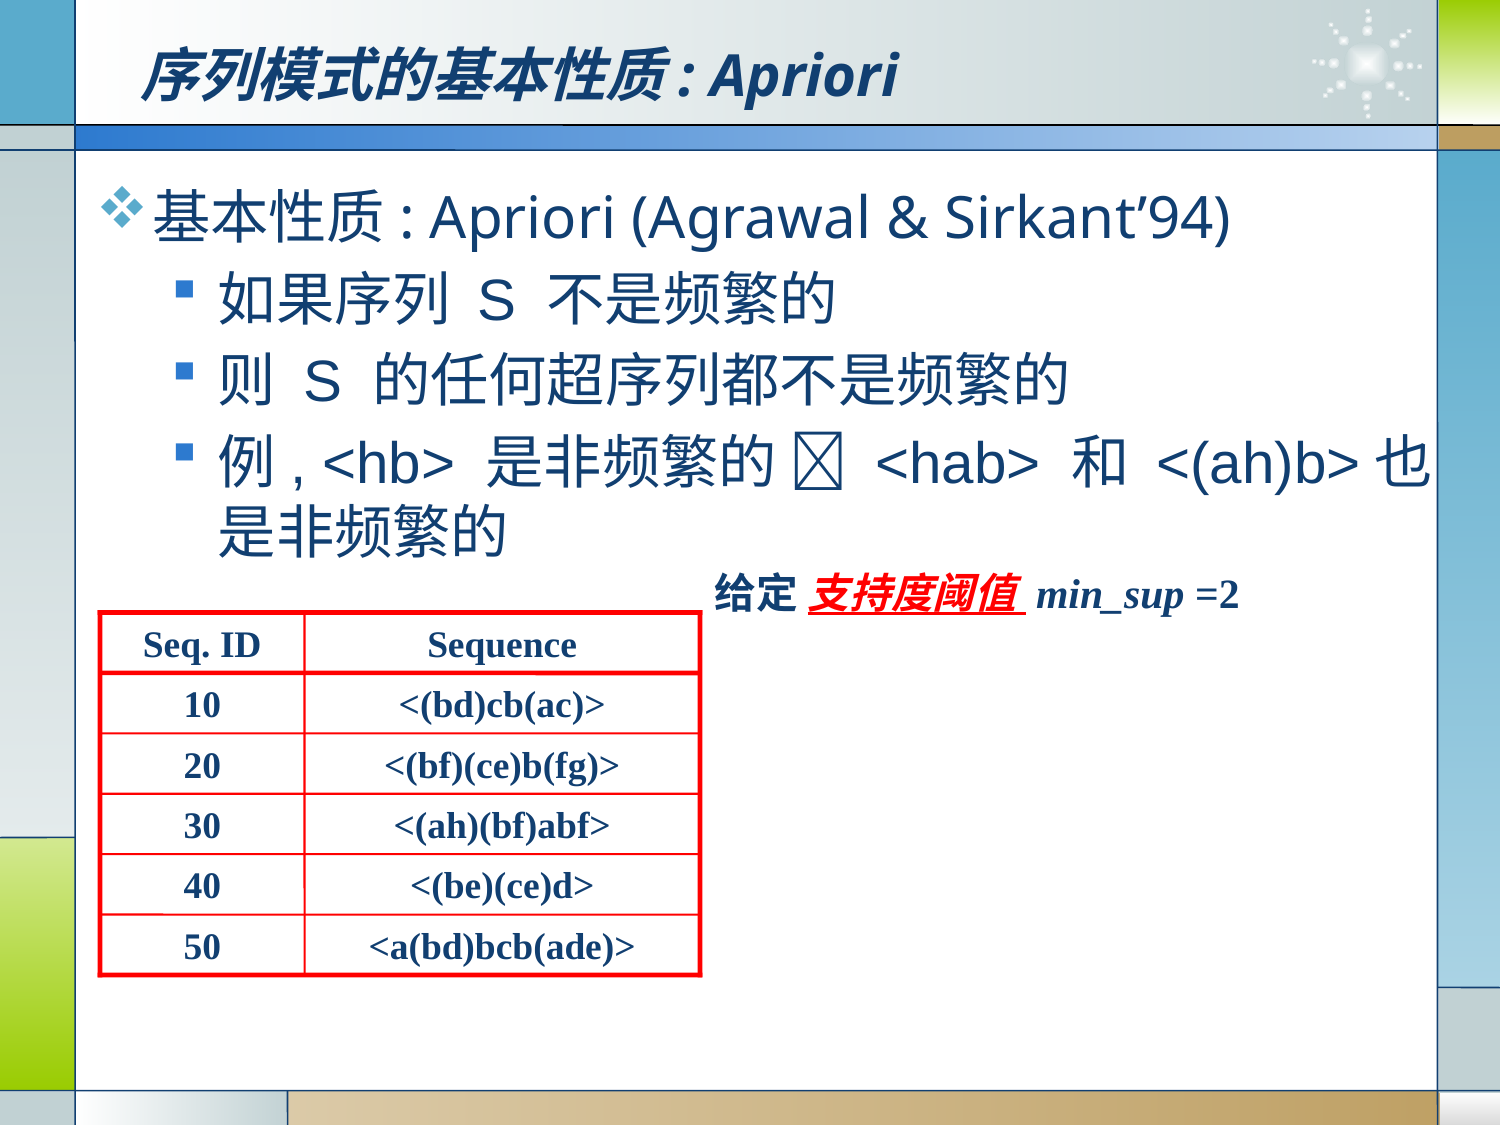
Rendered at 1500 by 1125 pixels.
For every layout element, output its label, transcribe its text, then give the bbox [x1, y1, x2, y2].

list 基本性质: Apriori (Agrawal & Sirkant’94) 如果序列 S 不是频繁的 则 S 的任何超序列都不是频繁的 例, <hb> 是非频繁的  <hab> 和 <(ah)b>也是非频繁的 [80, 172, 1488, 448]
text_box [99, 612, 701, 976]
text_box 给定 支持度阈值 min_sup =2 [699, 559, 1416, 625]
title 序列模式的基本性质: Apriori [124, 8, 1392, 138]
